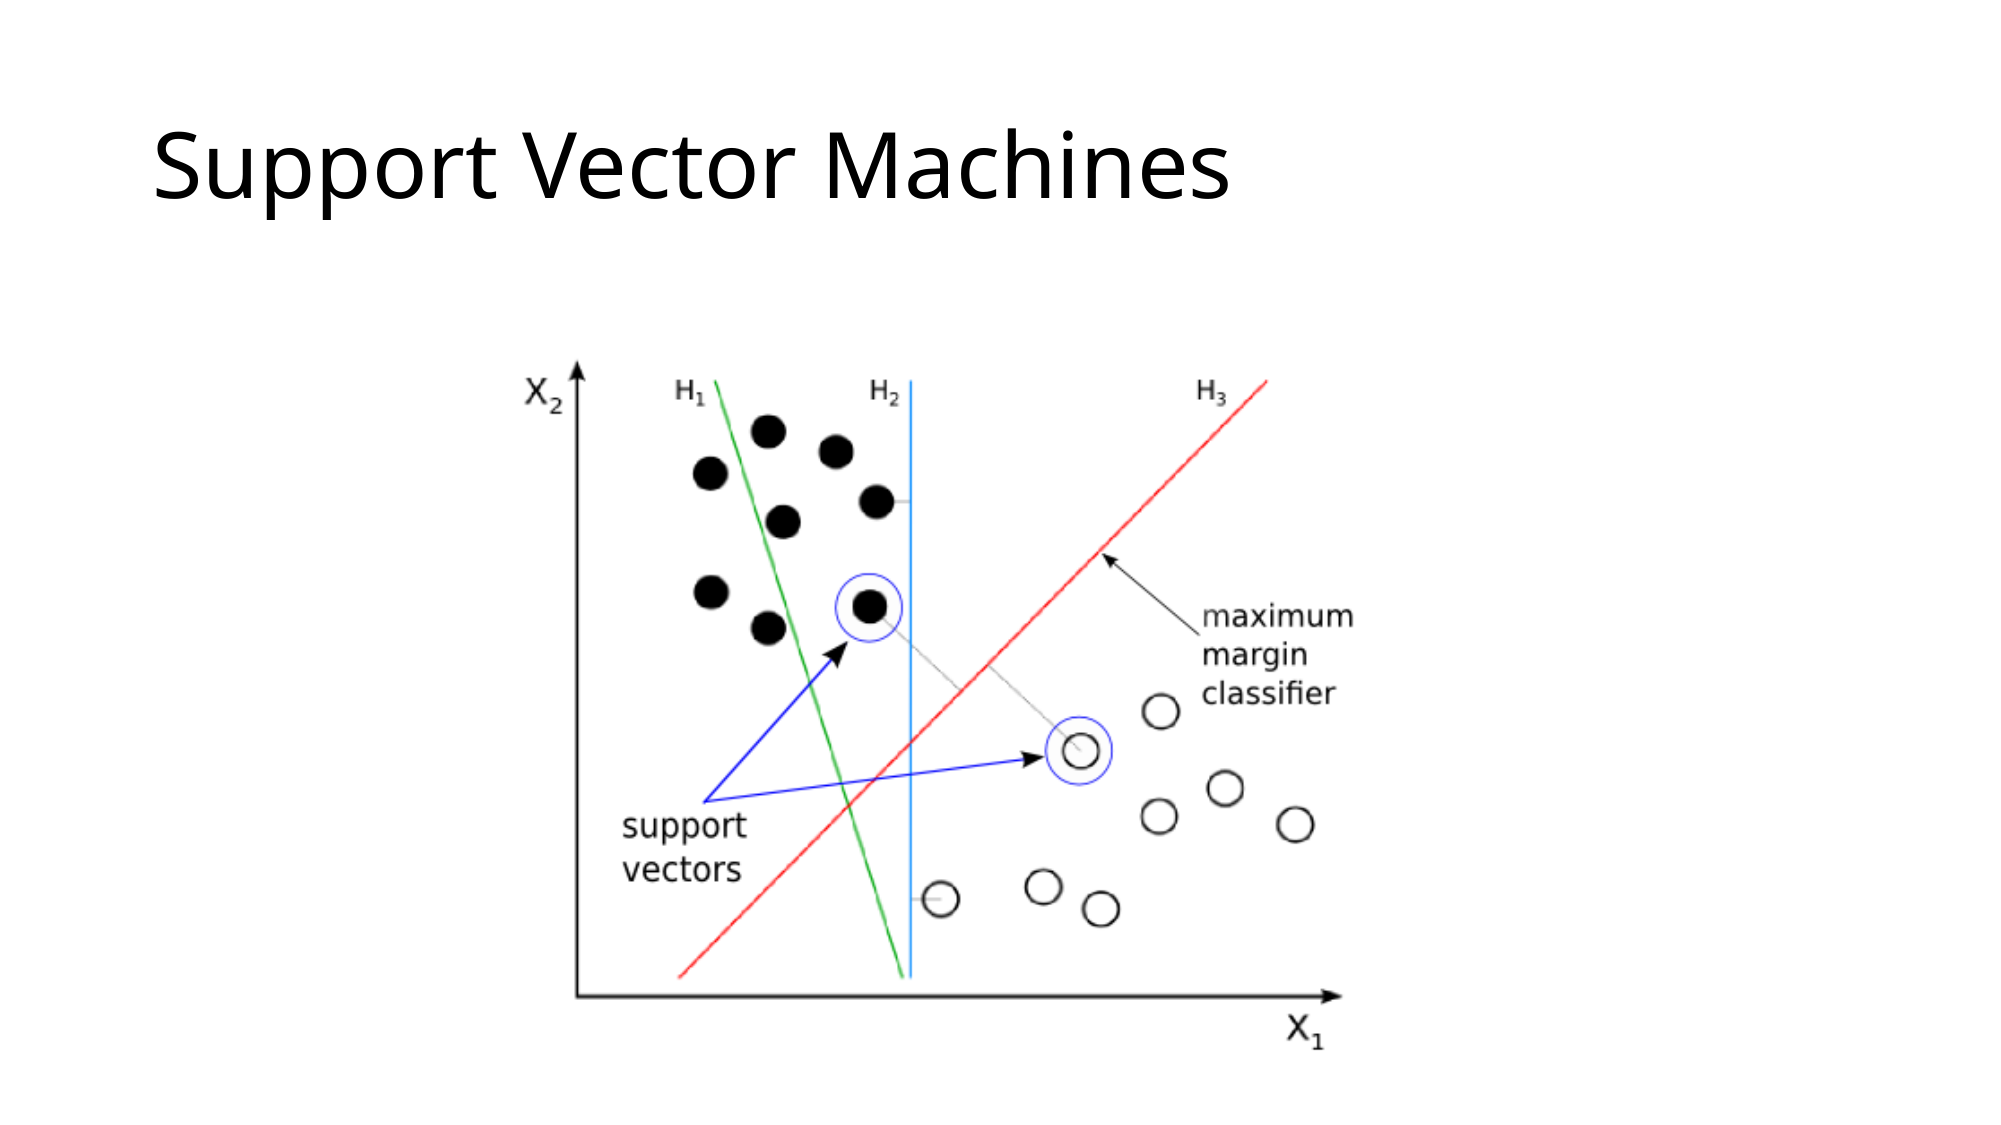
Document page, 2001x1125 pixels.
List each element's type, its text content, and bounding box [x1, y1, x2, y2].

title Support Vector Machines [137, 59, 1863, 278]
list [507, 330, 1382, 1077]
